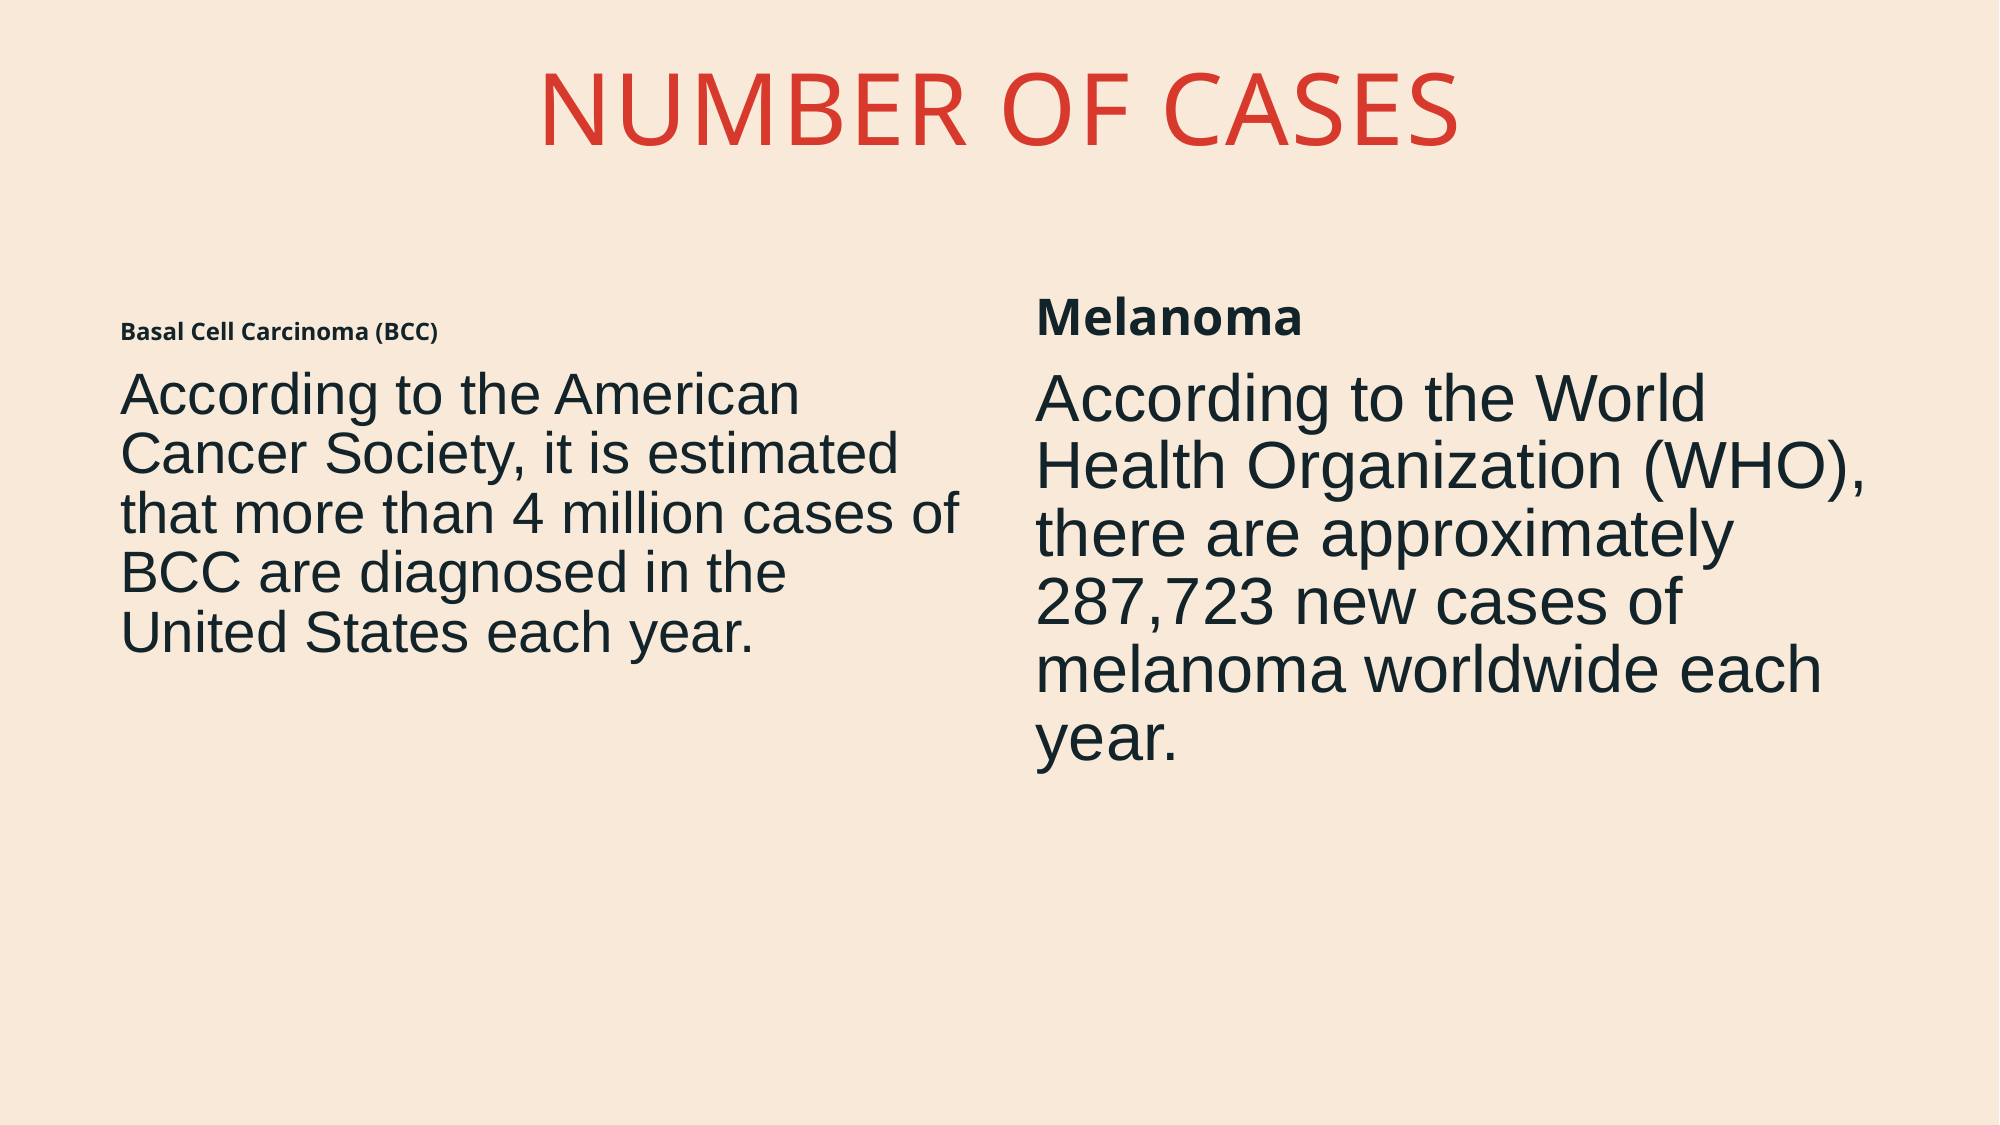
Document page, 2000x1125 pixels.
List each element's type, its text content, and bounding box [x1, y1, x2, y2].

list Melanoma [1015, 251, 1900, 356]
list Basal Cell Carcinoma (BCC) [99, 251, 984, 356]
list According to the World Health Organization (WHO), there are approximately 287,723 new cases of melanoma worldwide each year. [1015, 356, 1900, 1005]
list According to the American Cancer Society, it is estimated that more than 4 million cases of BCC are diagnosed in the United States each year. [99, 356, 984, 1005]
title Number of cases [99, 37, 1900, 193]
